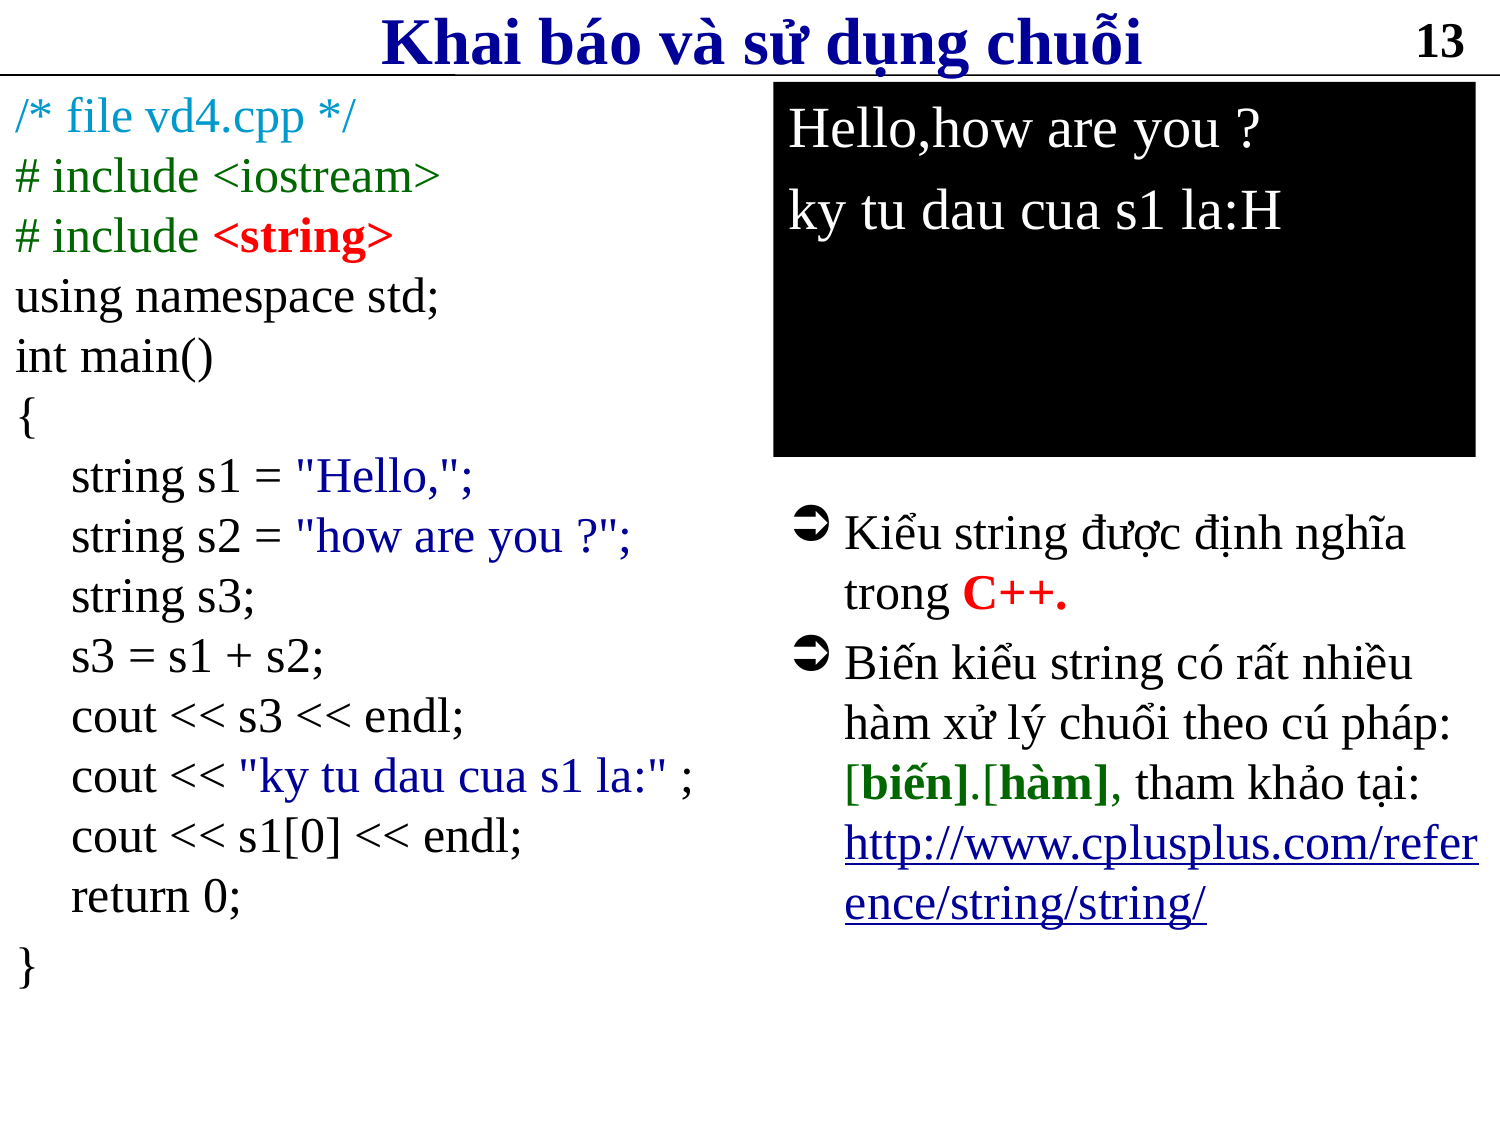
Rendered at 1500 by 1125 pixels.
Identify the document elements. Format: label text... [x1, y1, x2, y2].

list /* file vd4.cpp */ # include <iostream> # include <string> using namespace std; int main() { string s1 = "Hello,"; string s2 = "how are you ?"; string s3; s3 = s1 + s2; cout << s3 << endl; cout << "ky tu dau cua s1 la:" ; cout << s1[0] << endl; return 0; } [0, 74, 774, 1125]
slide_number 13 [1399, 0, 1500, 76]
title Khai báo và sử dụng chuỗi [124, 0, 1399, 76]
text_box Hello,how are you ? ky tu dau cua s1 la:H [773, 81, 1476, 457]
list Kiểu string được định nghĩa trong C++. Biến kiểu string có rất nhiều hàm xử lý chuổi theo cú pháp: [biến].[hàm], tham khảo tại: http://www.cplusplus.com/reference/string/string/ [773, 491, 1500, 1125]
